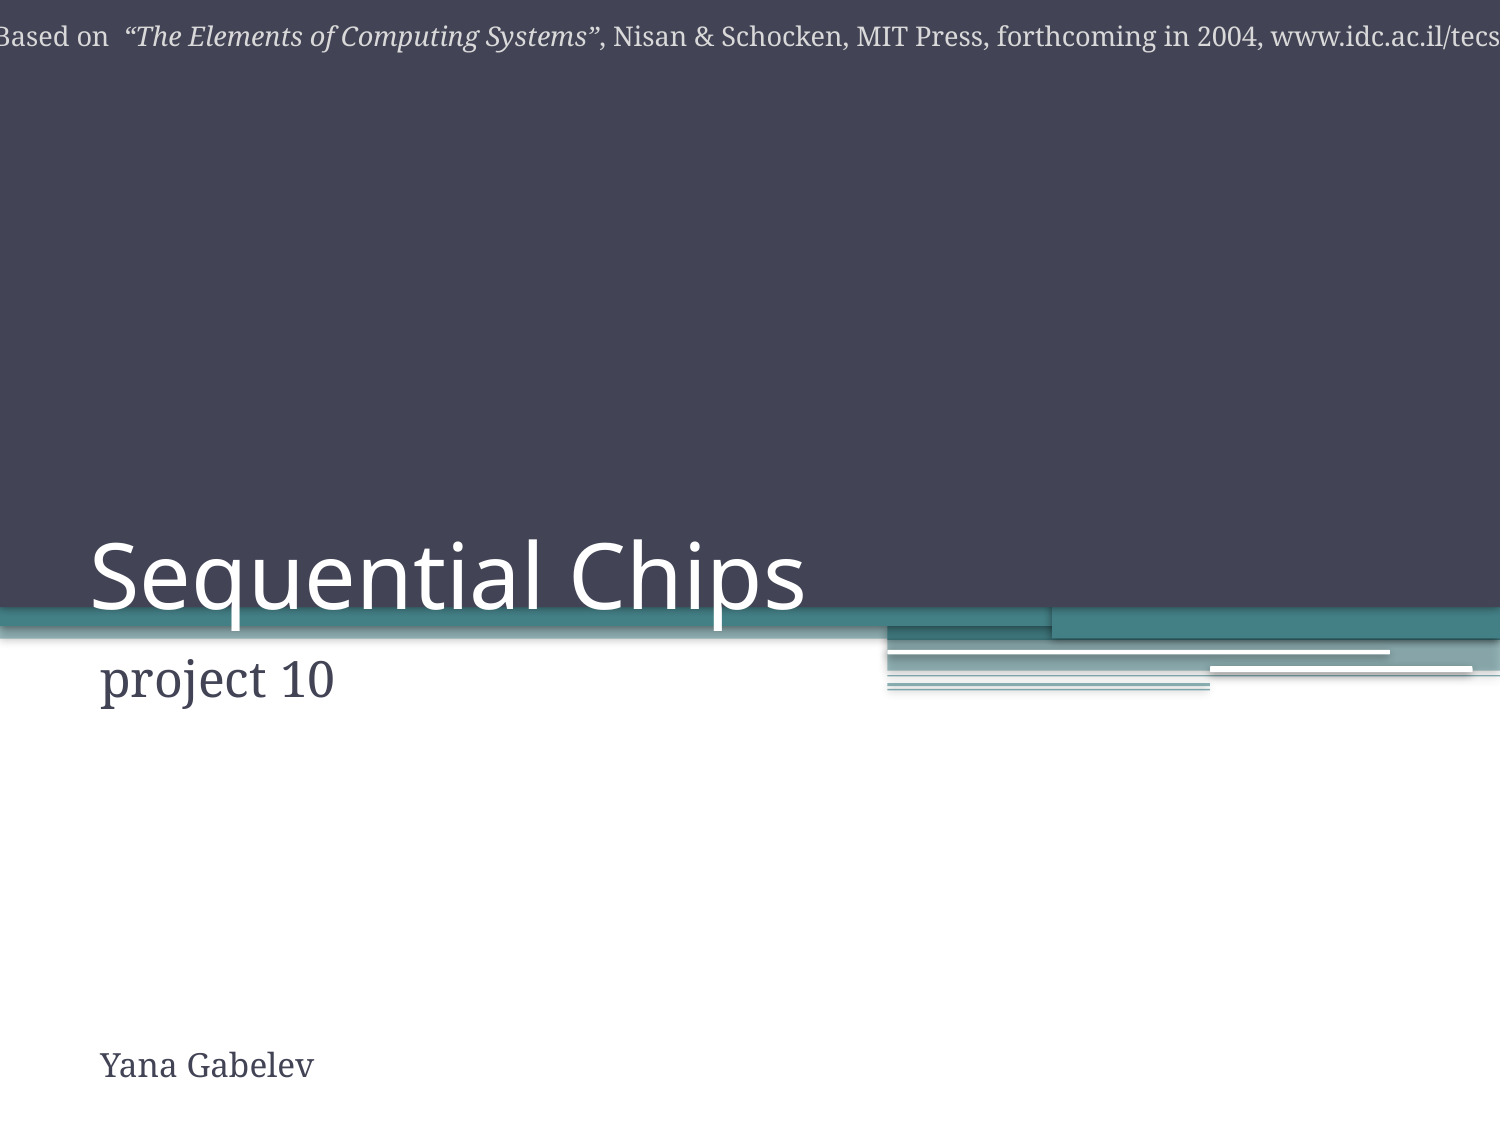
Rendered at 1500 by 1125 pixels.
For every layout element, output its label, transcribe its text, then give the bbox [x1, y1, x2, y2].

text_box Based on “The Elements of Computing Systems”, Nisan & Schocken, MIT Press, forthcoming in 2004, www.idc.ac.il/tecs [0, 12, 1500, 60]
text_box project 10 Yana Gabelev [74, 639, 888, 1100]
title Sequential Chips [75, 394, 1463, 636]
